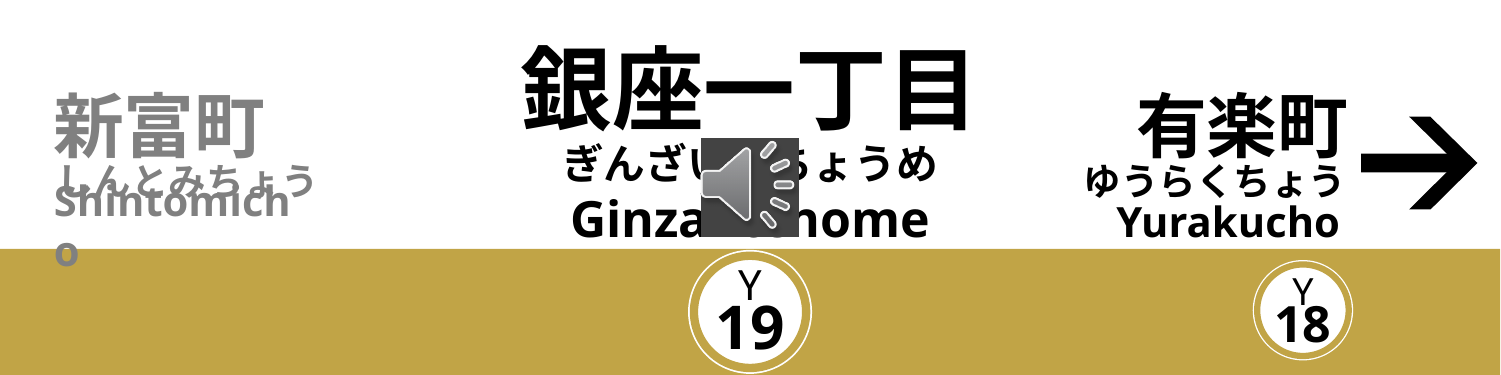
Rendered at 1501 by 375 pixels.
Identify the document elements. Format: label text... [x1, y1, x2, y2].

subtitle ぎんざいっちょうめ [525, 131, 975, 195]
picture [699, 137, 801, 238]
text_box 有楽町 [976, 74, 1363, 150]
title 銀座一丁目 [301, 13, 1199, 161]
text_box Ginza-itchome [555, 180, 945, 256]
text_box [0, 247, 734, 375]
text_box しんとみちょう [41, 150, 396, 211]
text_box 19 [688, 281, 813, 370]
text_box [723, 370, 777, 375]
text_box ゆうらくちょう [903, 150, 1355, 210]
text_box Shintomicho [39, 203, 314, 247]
text_box Y [691, 251, 810, 281]
text_box 18 [1252, 285, 1354, 361]
text_box 新富町 [38, 74, 373, 175]
text_box Y [1243, 260, 1362, 320]
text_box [1360, 116, 1478, 210]
text_box [766, 247, 1501, 375]
text_box Yurakucho [1010, 210, 1355, 243]
